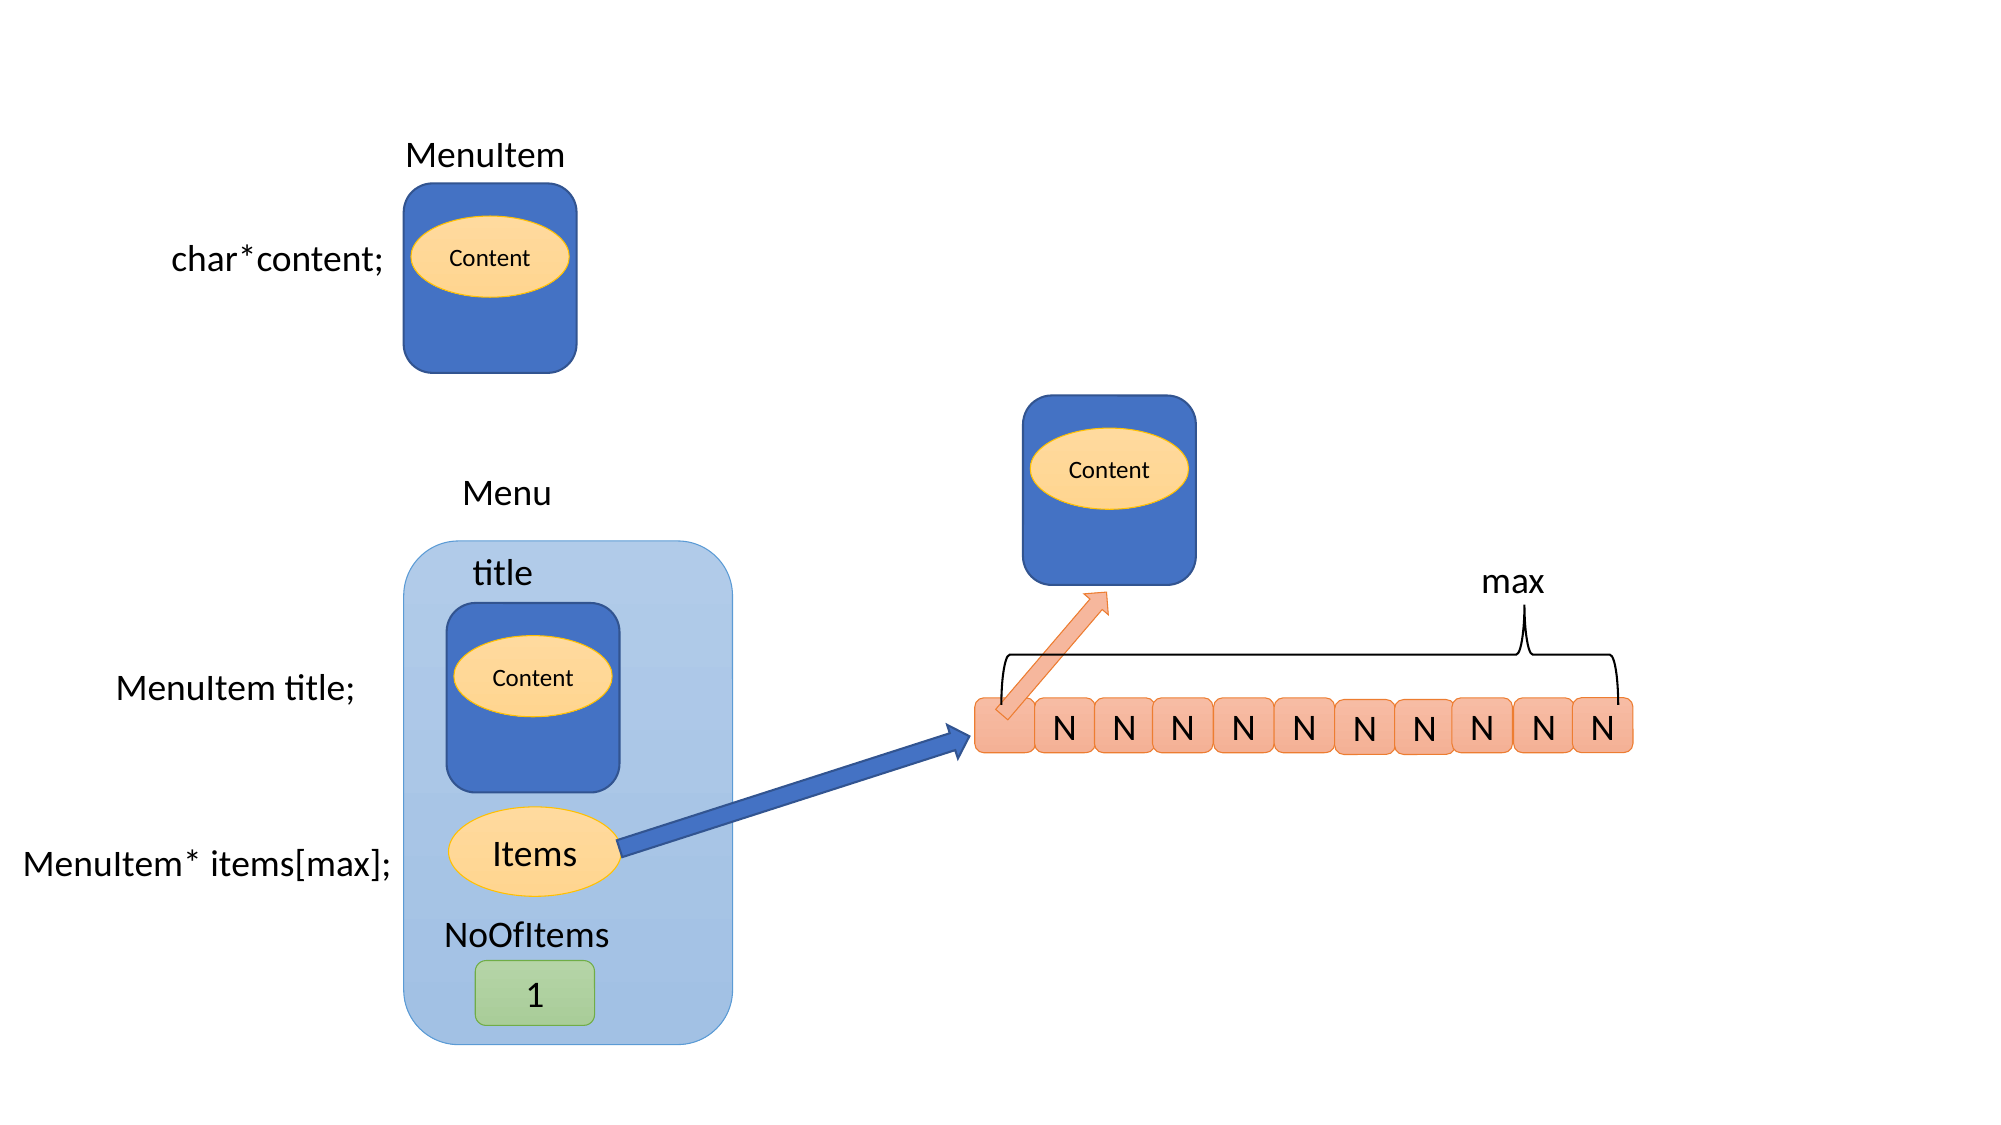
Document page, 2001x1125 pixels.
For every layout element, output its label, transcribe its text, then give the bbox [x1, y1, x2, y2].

text_box char*content; [156, 226, 408, 287]
text_box N [1093, 705, 1153, 754]
text_box N [1571, 697, 1634, 754]
text_box [1000, 609, 1620, 705]
text_box [615, 722, 971, 859]
text_box N [1034, 705, 1095, 754]
text_box MenuItem* items[max]; [7, 831, 425, 891]
text_box NoOfItems [429, 902, 662, 963]
text_box [1021, 394, 1197, 586]
text_box [974, 697, 1035, 754]
text_box N [1273, 705, 1334, 754]
text_box MenuItem title; [100, 655, 412, 716]
text_box N [1151, 705, 1213, 754]
text_box N [1513, 705, 1573, 754]
text_box Content [410, 215, 570, 298]
text_box N [1334, 705, 1395, 756]
text_box N [1451, 705, 1513, 754]
text_box [402, 183, 578, 374]
text_box Menu [447, 460, 568, 520]
text_box N [1394, 705, 1454, 756]
text_box Items [447, 806, 621, 897]
text_box [403, 540, 734, 1046]
text_box N [1213, 705, 1274, 754]
text_box title [457, 540, 549, 601]
text_box [1043, 591, 1109, 653]
text_box Content [453, 635, 613, 718]
text_box Content [1029, 427, 1190, 510]
text_box max [1466, 548, 1560, 609]
text_box MenuItem [390, 122, 581, 183]
text_box [445, 601, 621, 794]
text_box 1 [474, 963, 596, 1026]
text_box [994, 703, 1022, 721]
